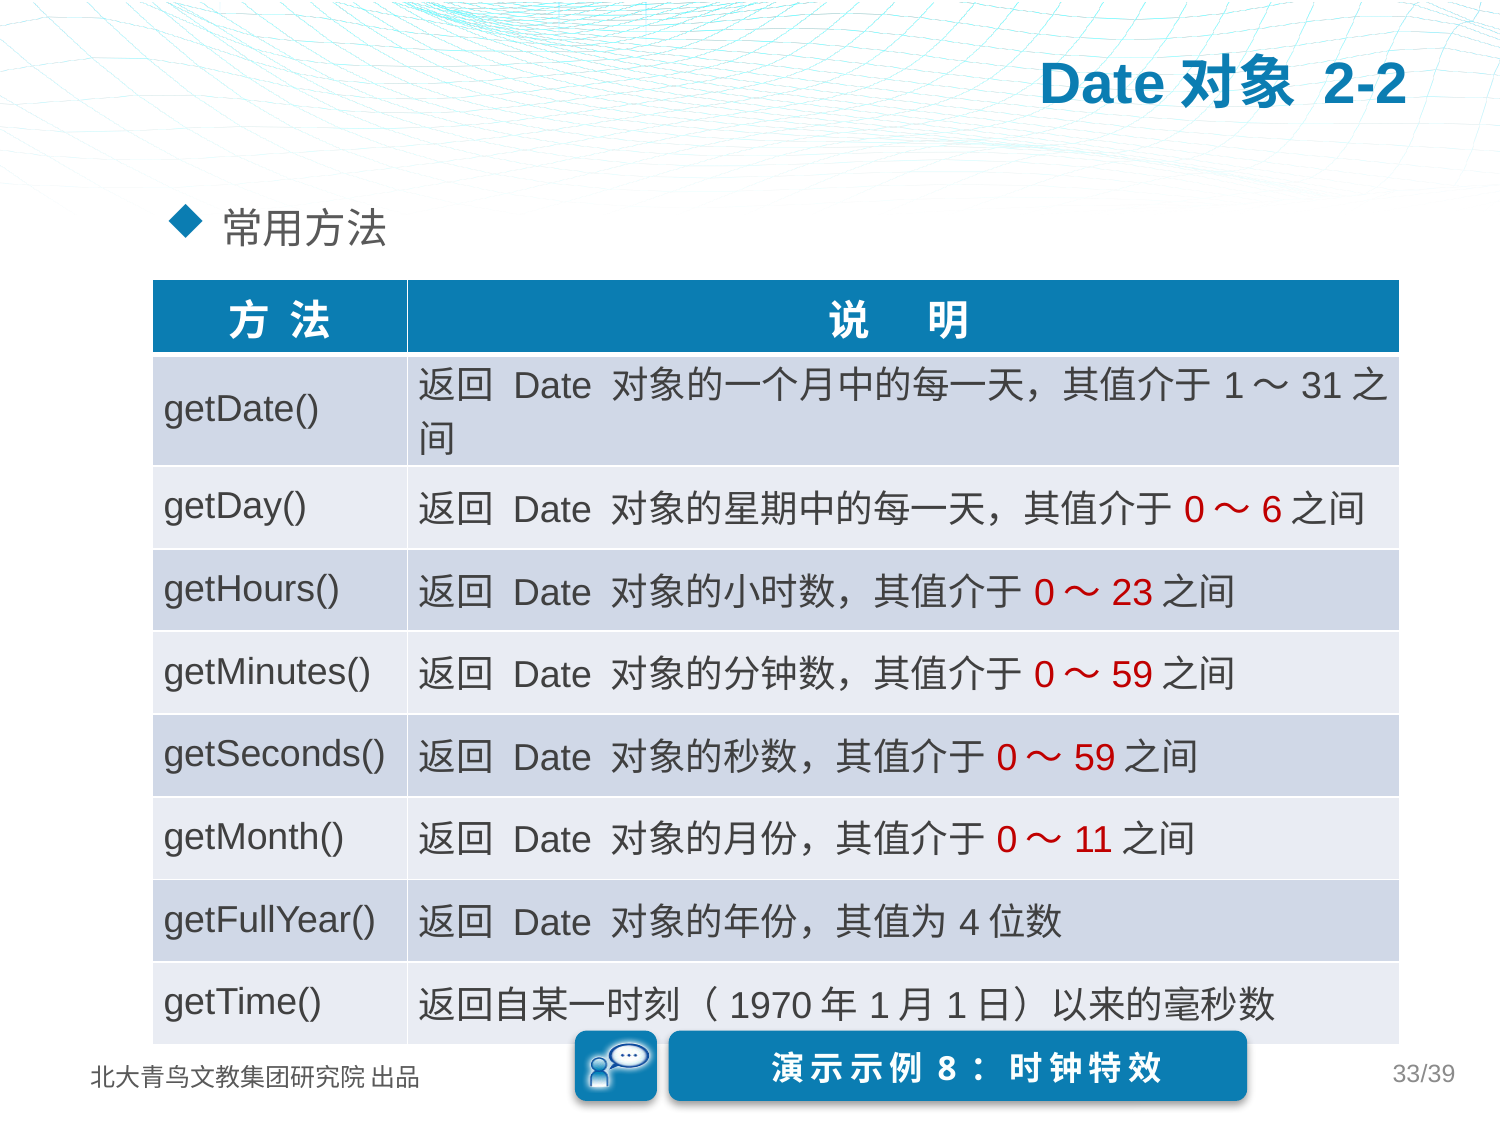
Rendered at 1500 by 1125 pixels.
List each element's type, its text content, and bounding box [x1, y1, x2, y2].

table_cell getMonth() [153, 798, 407, 879]
table_cell getSeconds() [153, 715, 407, 796]
table_cell getDate() [153, 357, 407, 465]
table_cell 返回 Date 对象的分钟数，其值介于0～59之间 [408, 632, 1399, 713]
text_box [572, 1030, 1248, 1102]
list 常用方法 [150, 184, 1424, 894]
table_cell getMinutes() [153, 632, 407, 713]
table_cell 返回 Date 对象的月份，其值介于0～11之间 [408, 798, 1399, 879]
table_header 说 明 [408, 280, 1399, 352]
table_cell 返回 Date 对象的秒数，其值介于0～59之间 [408, 715, 1399, 796]
table_cell getDay() [153, 467, 407, 548]
table_cell 返回 Date 对象的星期中的每一天，其值介于0～6之间 [408, 467, 1399, 548]
title Date对象 2-2 [150, 45, 1424, 114]
table_cell 返回 Date 对象的一个月中的每一天，其值介于1～31之间 [408, 357, 1399, 465]
table_cell 返回 Date 对象的年份，其值为4位数 [408, 880, 1399, 961]
slide_number 33/39 [1251, 1042, 1471, 1103]
table_cell getTime() [153, 963, 407, 1044]
table_cell 返回 Date 对象的小时数，其值介于0～23之间 [408, 550, 1399, 630]
table_cell getFullYear() [153, 880, 407, 961]
table_cell getHours() [153, 550, 407, 630]
table_header 方 法 [153, 280, 407, 352]
picture [0, 2, 1500, 215]
table_cell 返回自某一时刻（1970年1月1日）以来的毫秒数 [408, 963, 1399, 1044]
